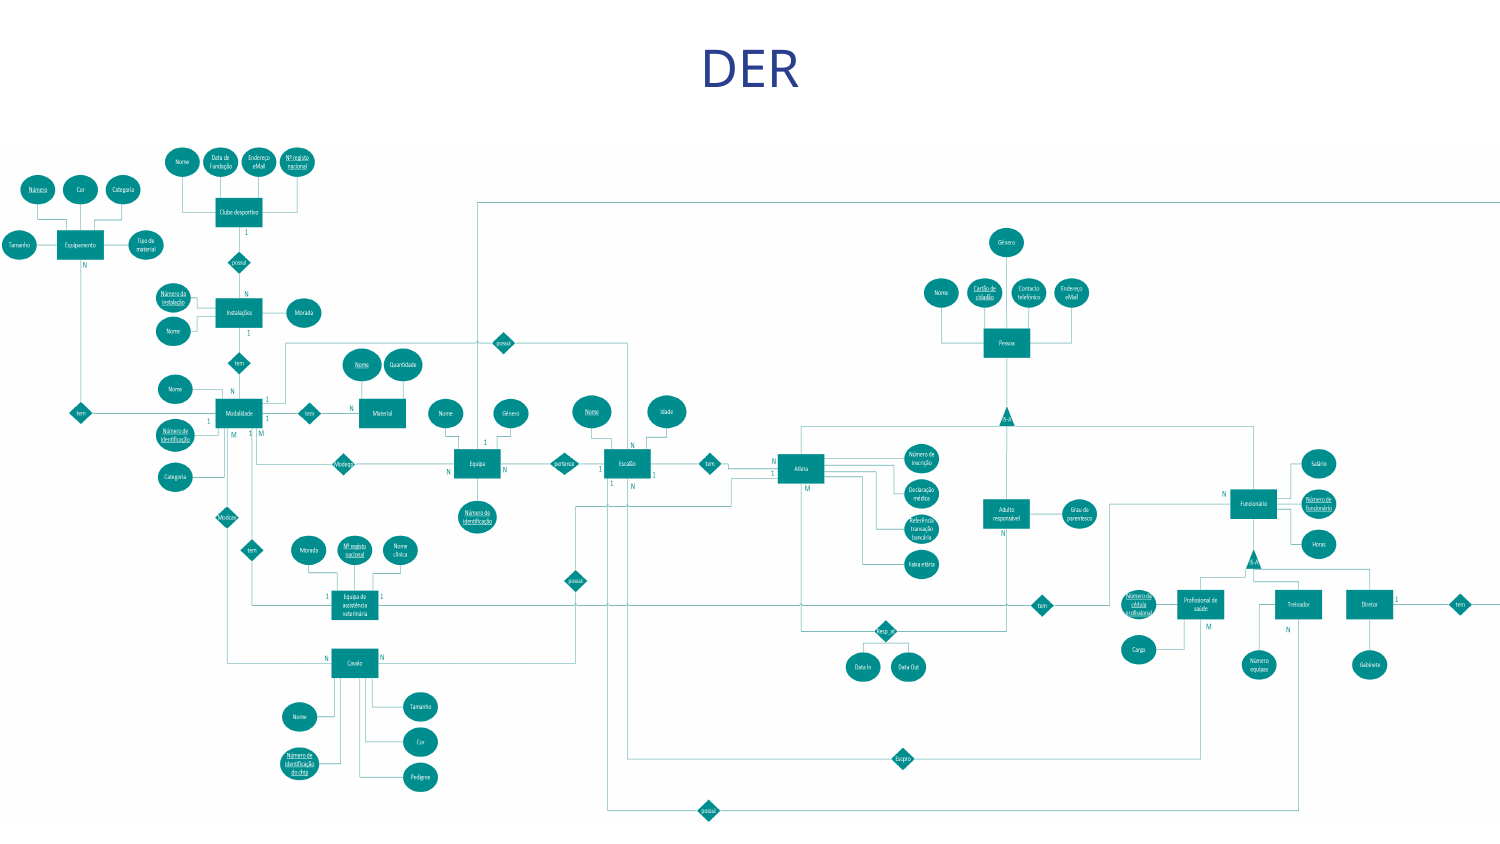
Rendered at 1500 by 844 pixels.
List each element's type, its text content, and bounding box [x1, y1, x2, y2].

picture [0, 145, 1500, 823]
title DER [84, 19, 1416, 114]
